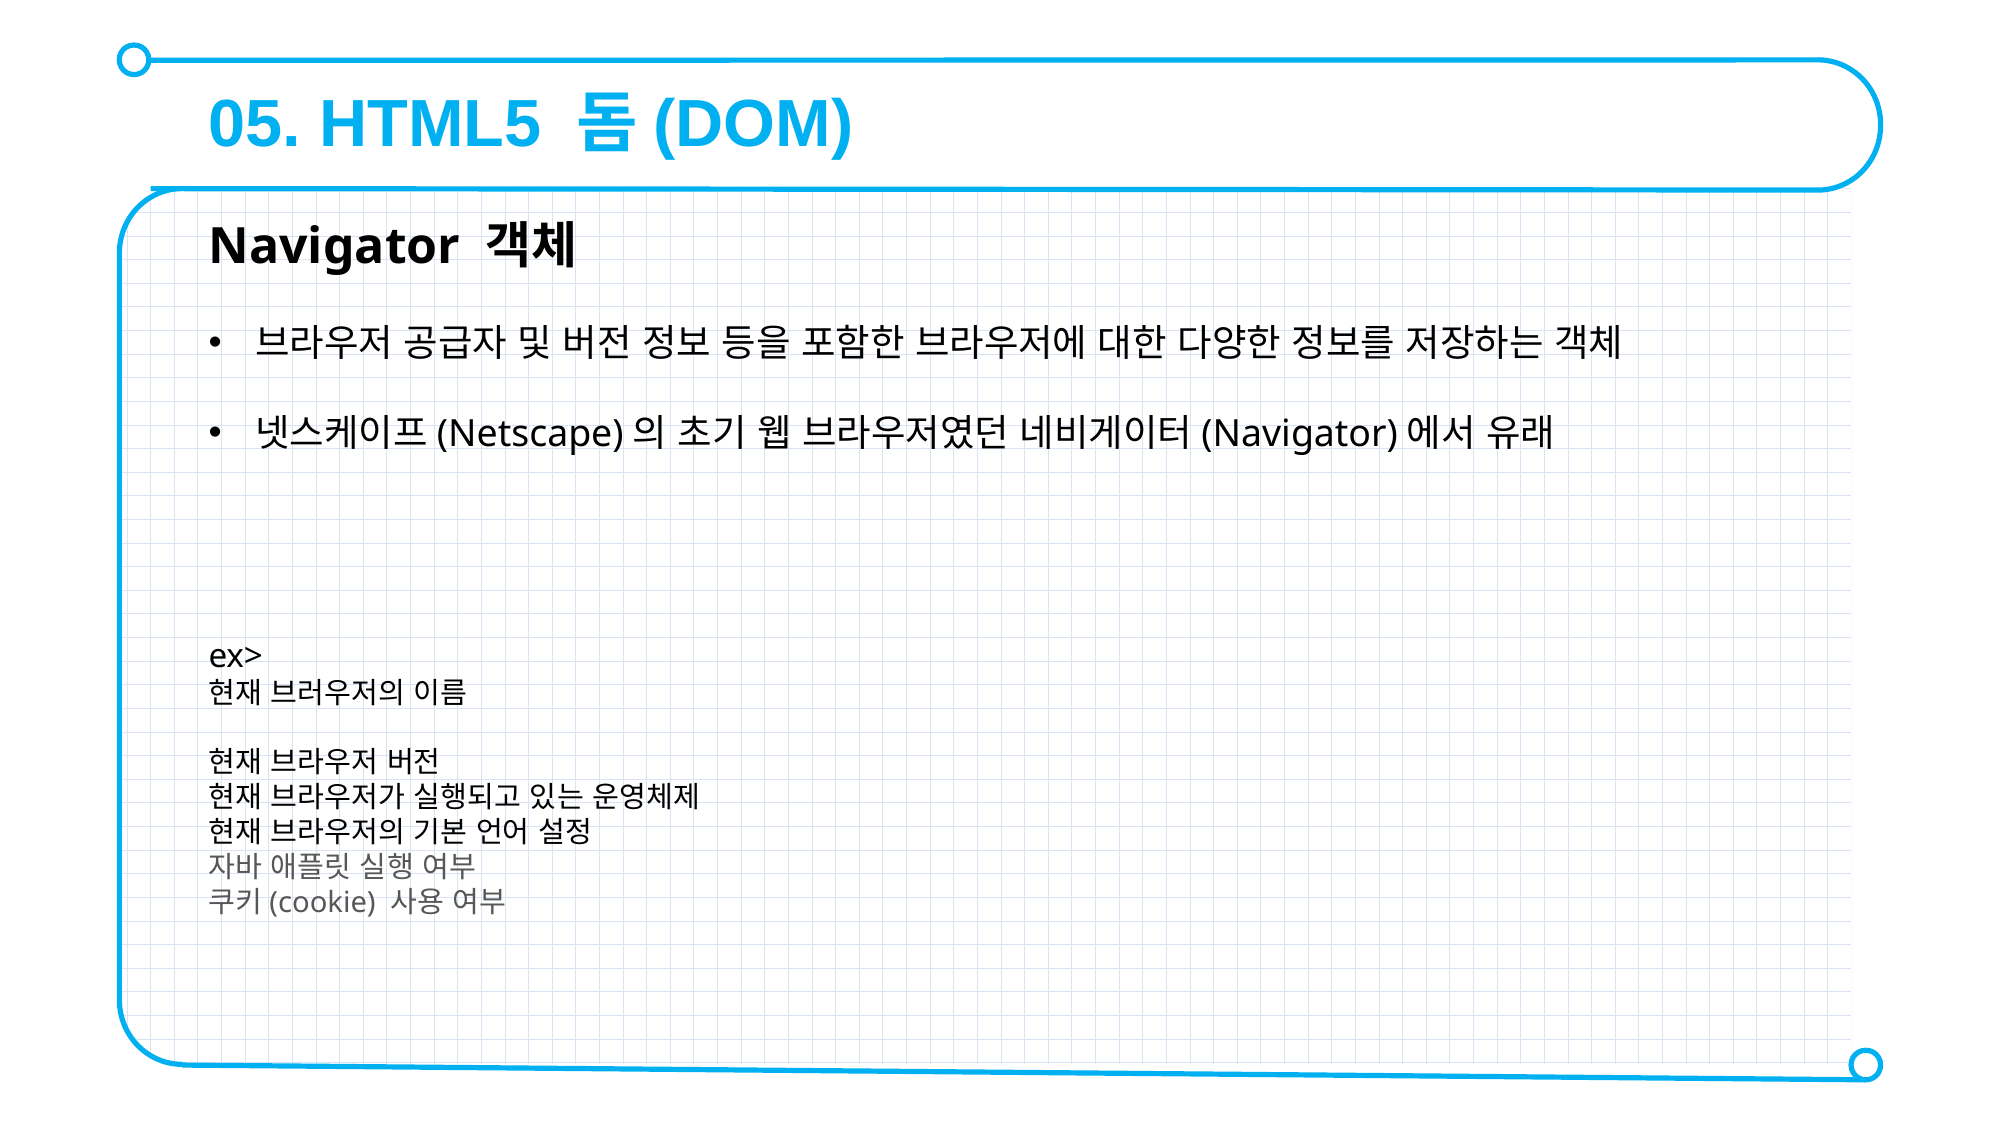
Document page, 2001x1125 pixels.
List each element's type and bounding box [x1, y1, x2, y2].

text_box [119, 45, 1881, 1080]
